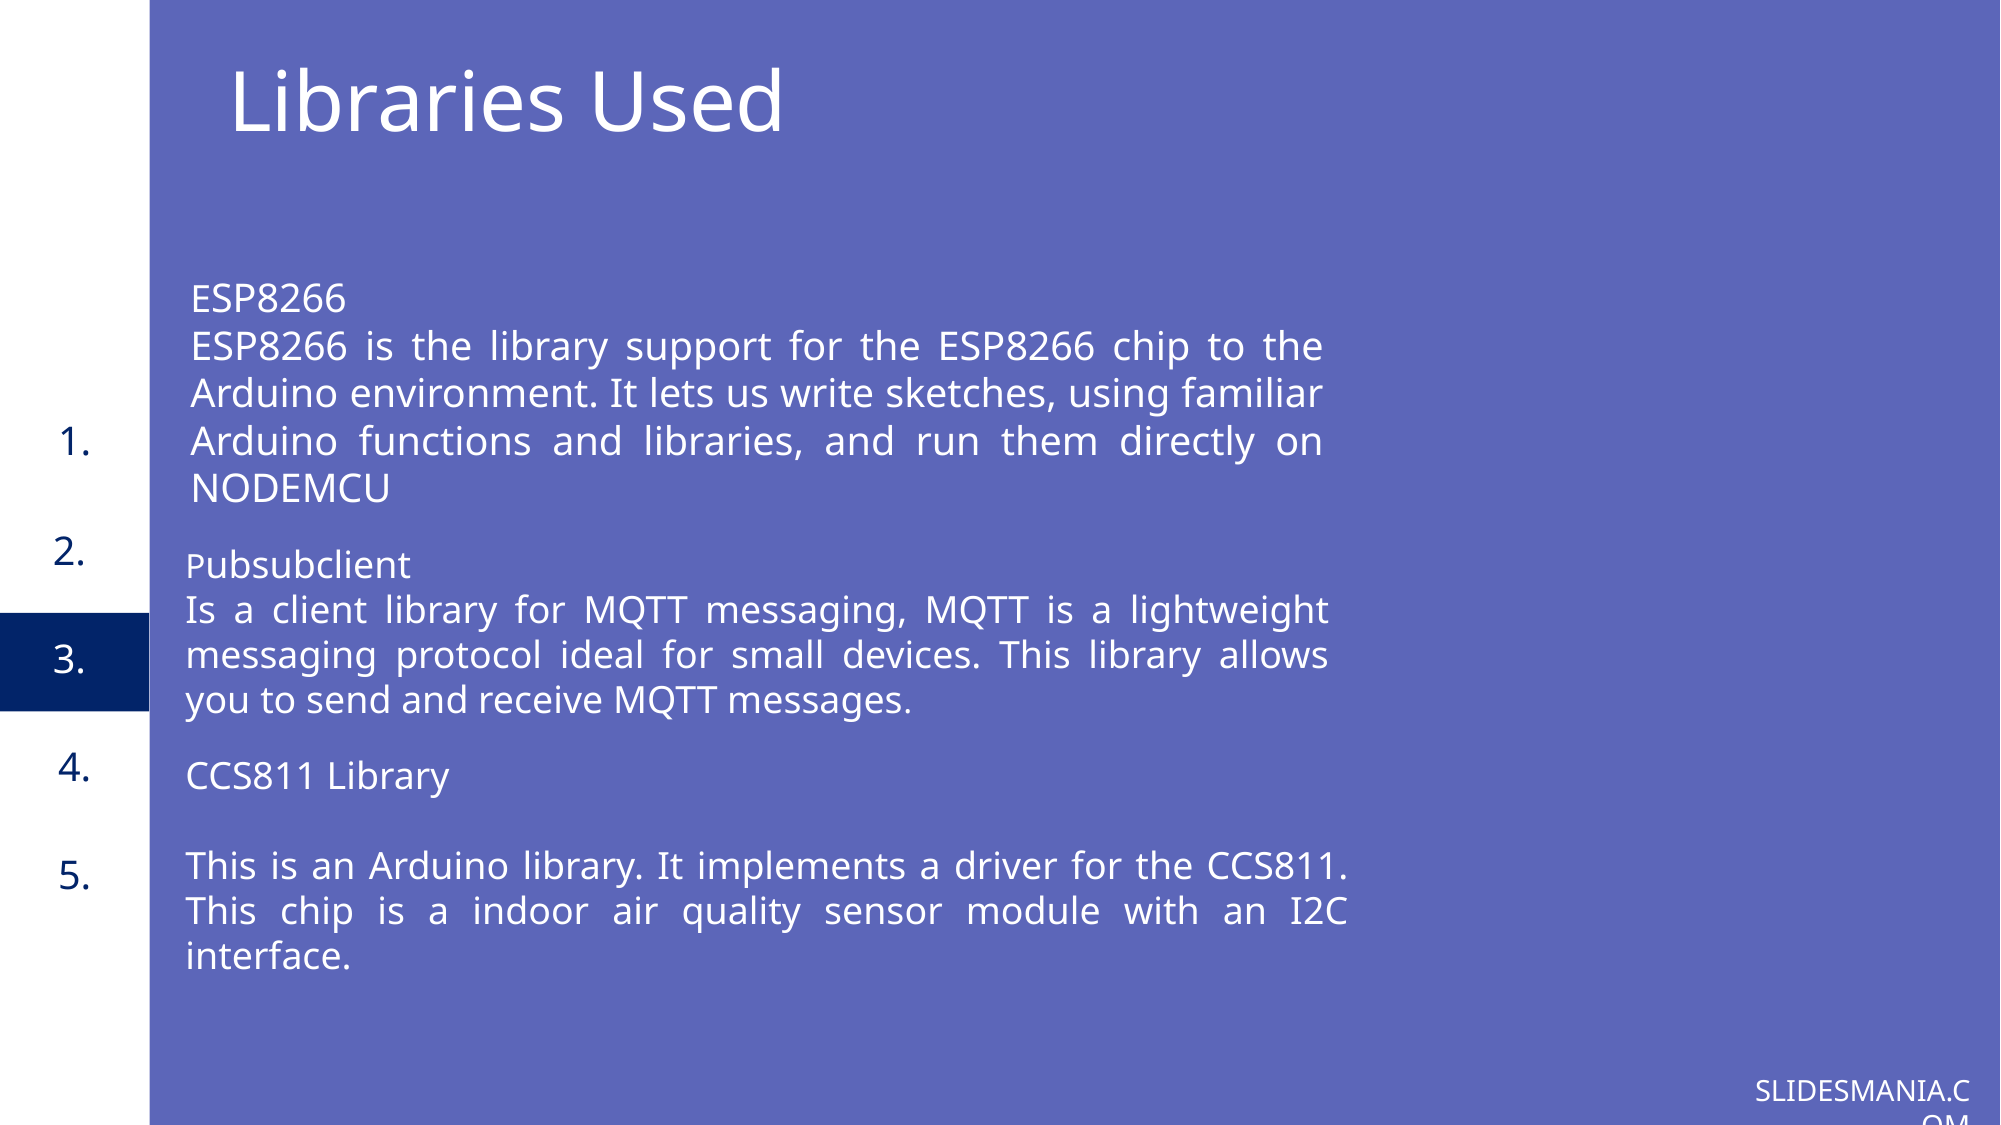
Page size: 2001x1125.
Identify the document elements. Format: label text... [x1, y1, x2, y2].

subtitle 2. [0, 491, 150, 599]
text_box CCS811 Library This is an Arduino library. It implements a driver for the CCS811. This chip is a indoor air quality sensor module with an I2C interface. [170, 737, 1365, 993]
subtitle 3. [0, 599, 150, 706]
subtitle 5. [0, 814, 150, 933]
subtitle 1. [0, 395, 150, 491]
text_box Libraries Used [213, 33, 1562, 164]
subtitle 4. [0, 706, 150, 814]
title ESP8266 ESP8266 is the library support for the ESP8266 chip to the Arduino environment. It lets us write sketches, using familiar Arduino functions and libraries, and run them directly on NODEMCU [170, 207, 1345, 514]
text_box Pubsubclient Is a client library for MQTT messaging, MQTT is a lightweight messaging protocol ideal for small devices. This library allows you to send and receive MQTT messages. [170, 525, 1345, 736]
